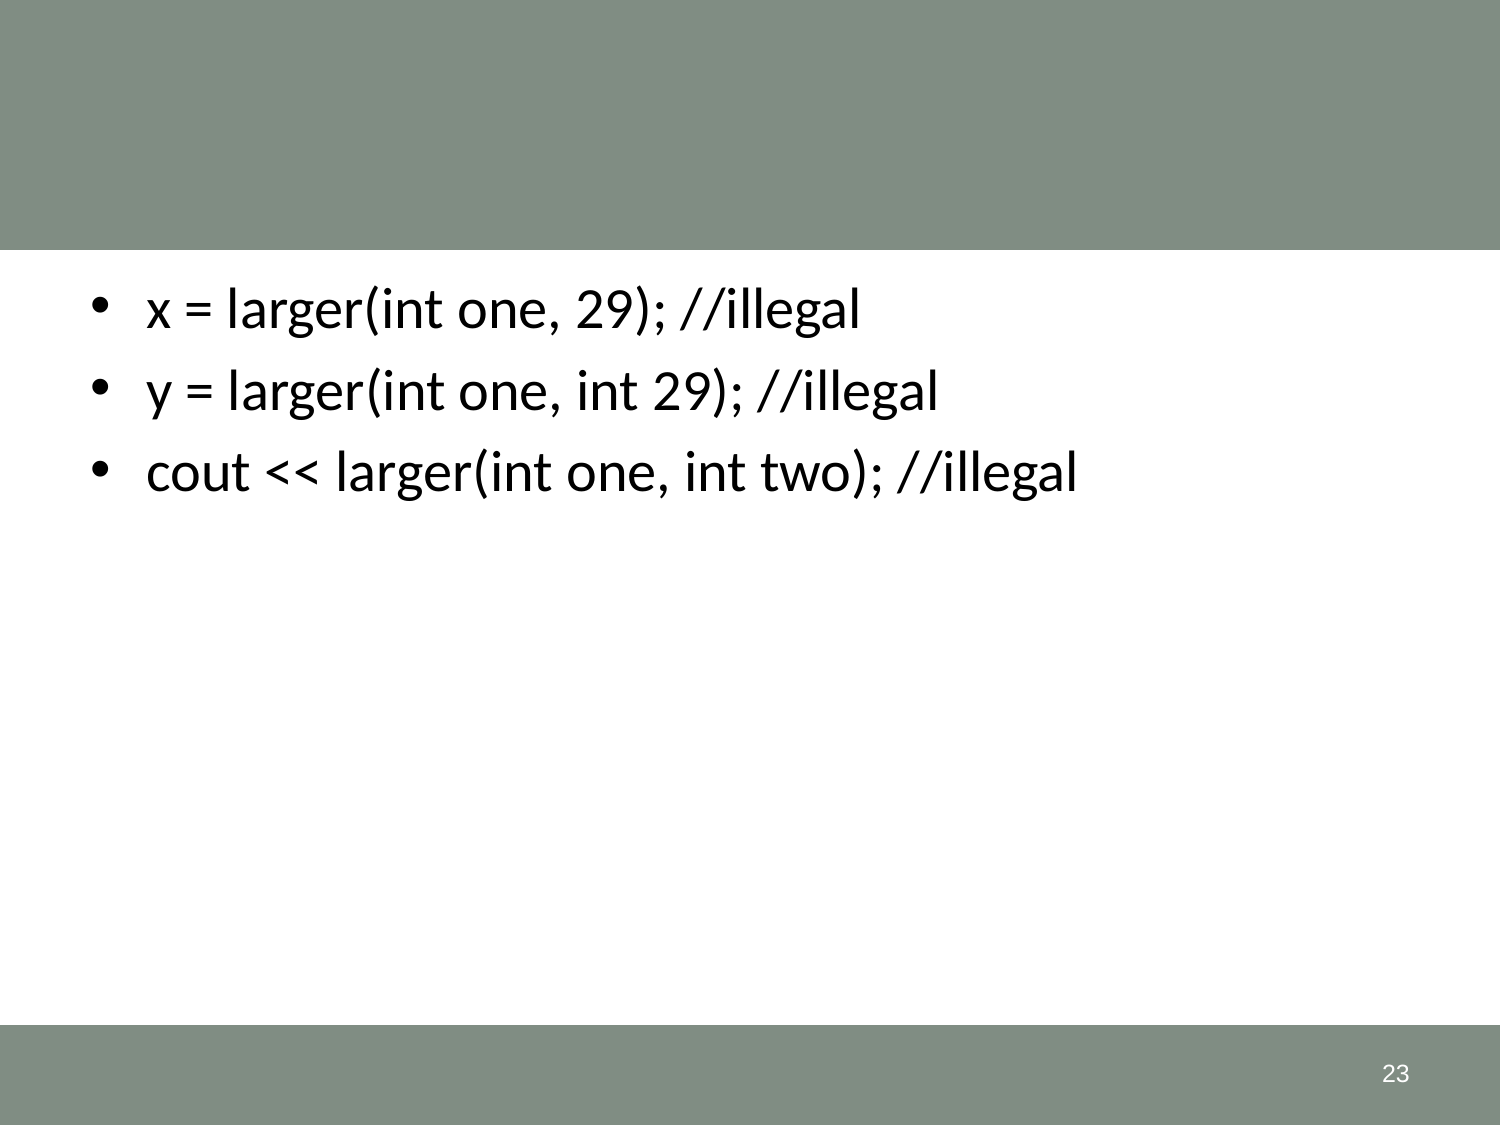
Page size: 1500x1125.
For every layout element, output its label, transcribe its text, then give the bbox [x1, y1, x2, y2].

list x = larger(int one, 29); //illegal y = larger(int one, int 29); //illegal cout << larger(int one, int two); //illegal [75, 262, 1425, 1005]
slide_number 23 [1074, 1042, 1425, 1103]
